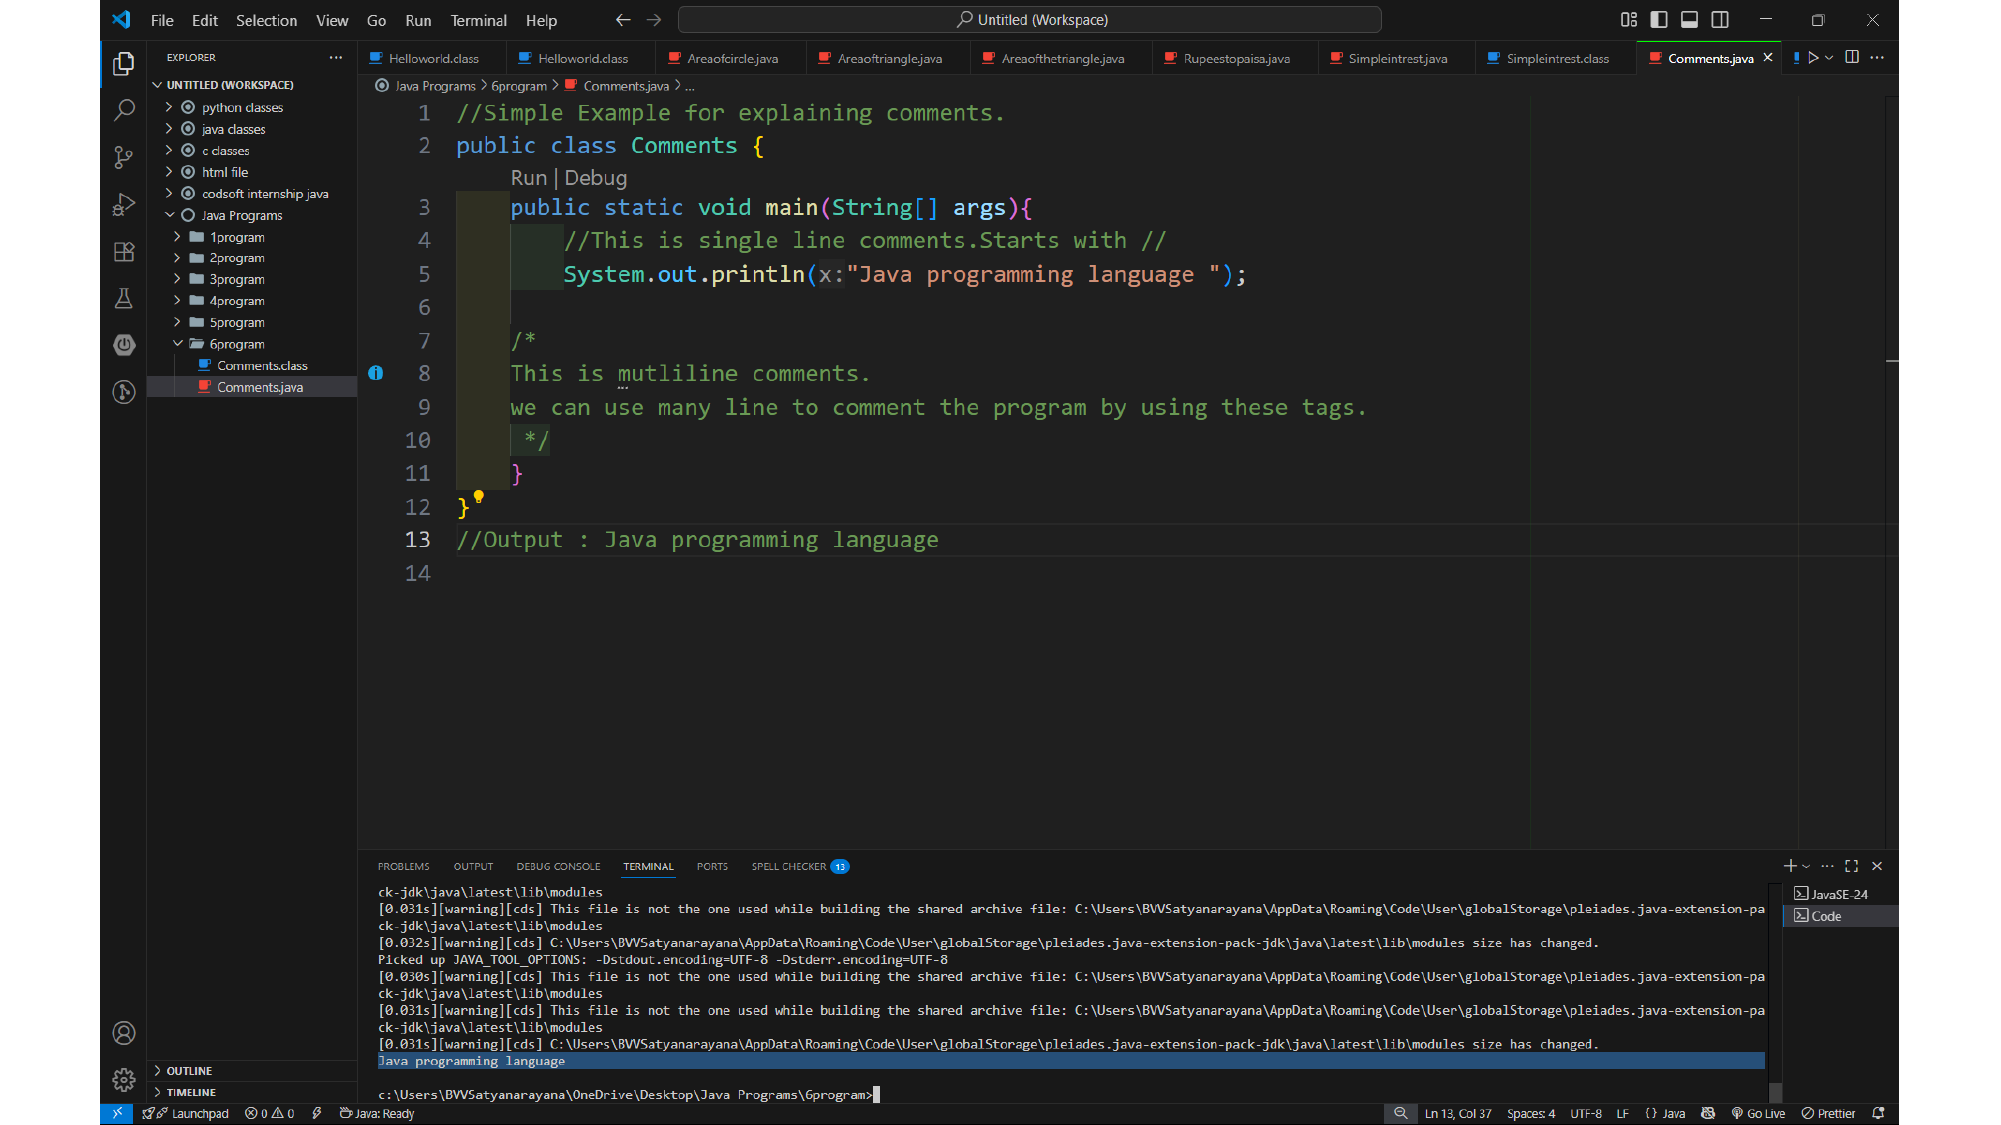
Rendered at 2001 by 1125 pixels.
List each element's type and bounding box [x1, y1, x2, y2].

picture [100, 0, 1899, 1125]
